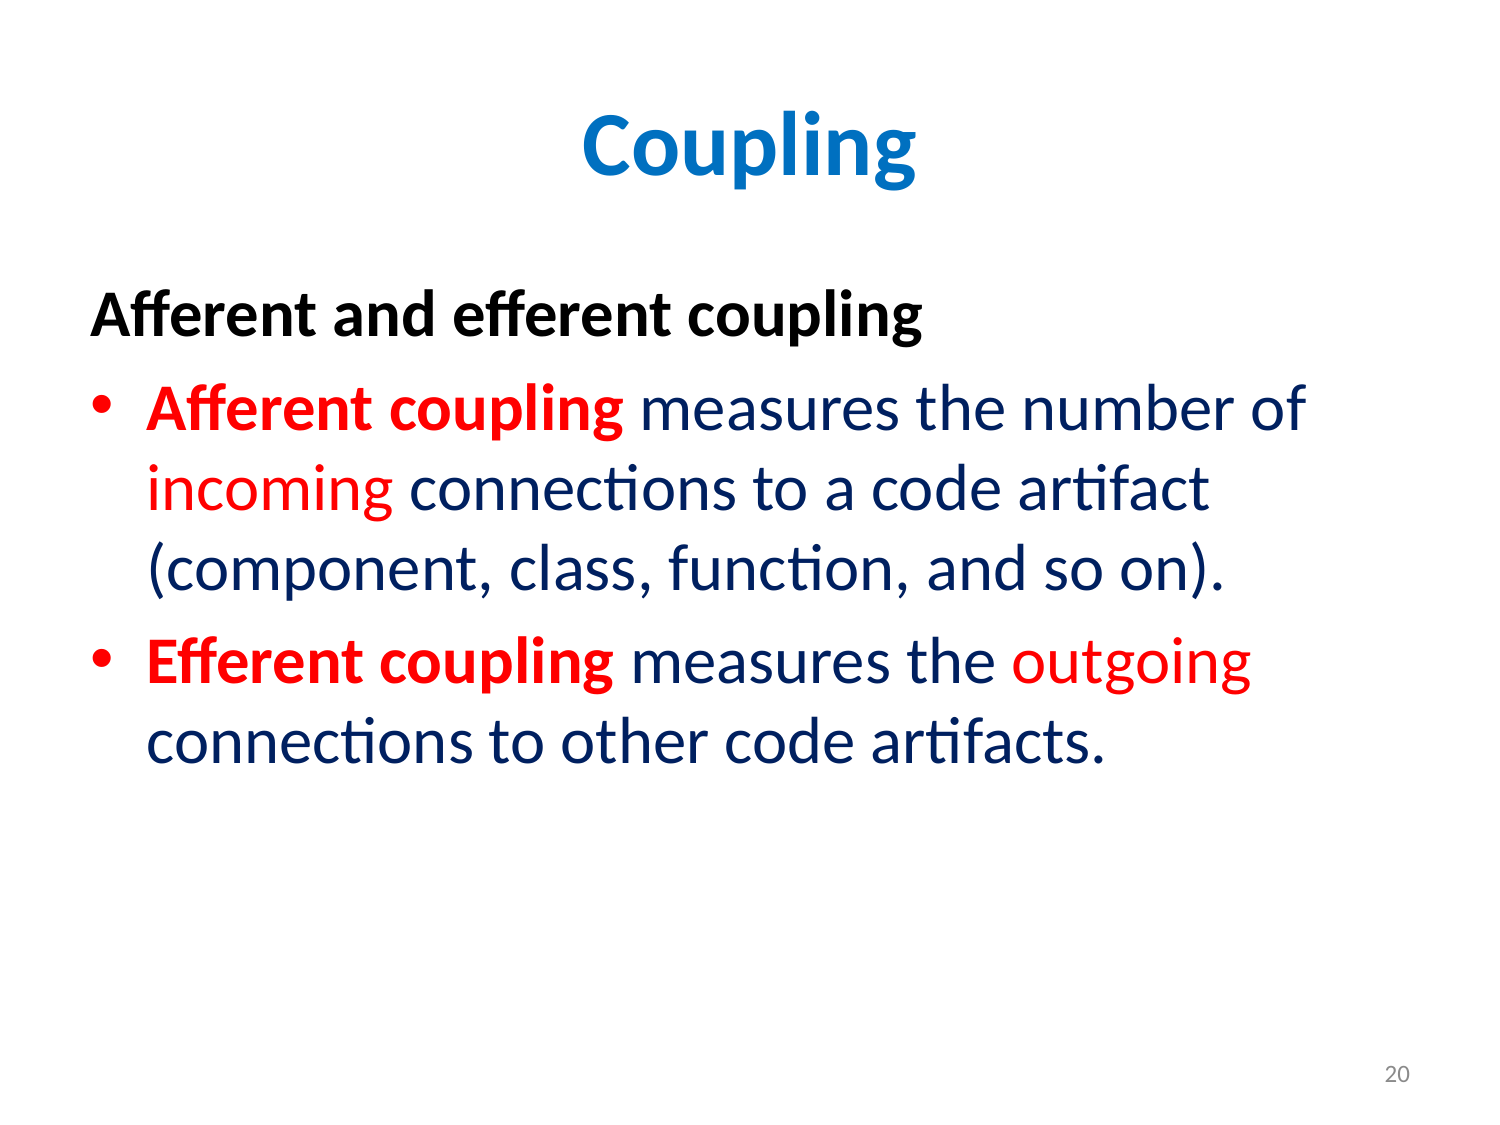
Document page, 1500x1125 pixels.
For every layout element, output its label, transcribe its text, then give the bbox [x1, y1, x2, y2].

list Afferent and efferent coupling Afferent coupling measures the number of incoming connections to a code artifact (component, class, function, and so on). Efferent coupling measures the outgoing connections to other code artifacts. [75, 262, 1425, 1005]
title Coupling [75, 45, 1425, 233]
slide_number 20 [1074, 1042, 1425, 1103]
